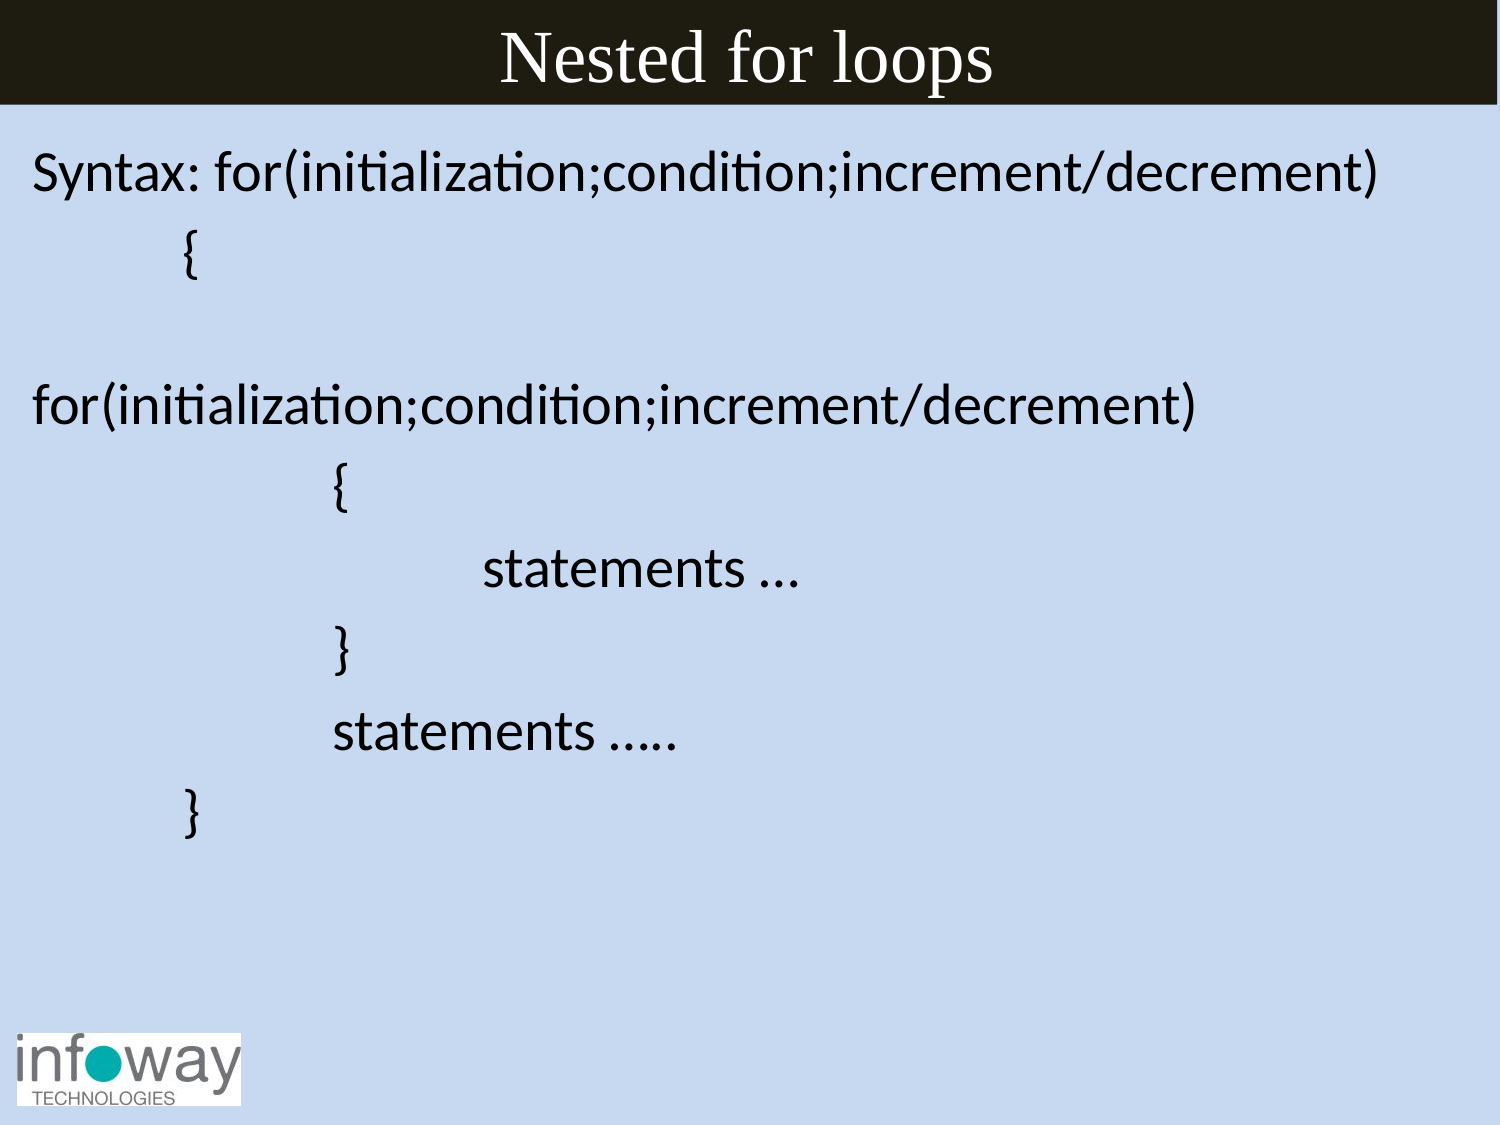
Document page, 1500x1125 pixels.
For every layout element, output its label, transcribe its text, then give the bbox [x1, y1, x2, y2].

text_box [29, 113, 1431, 539]
picture [17, 1035, 241, 1106]
list Syntax: for(initialization;condition;increment/decrement) { for(initialization;condition;increment/decrement) { statements … } statements ….. } [17, 125, 1424, 1035]
text_box Nested for loops [0, 0, 1498, 105]
